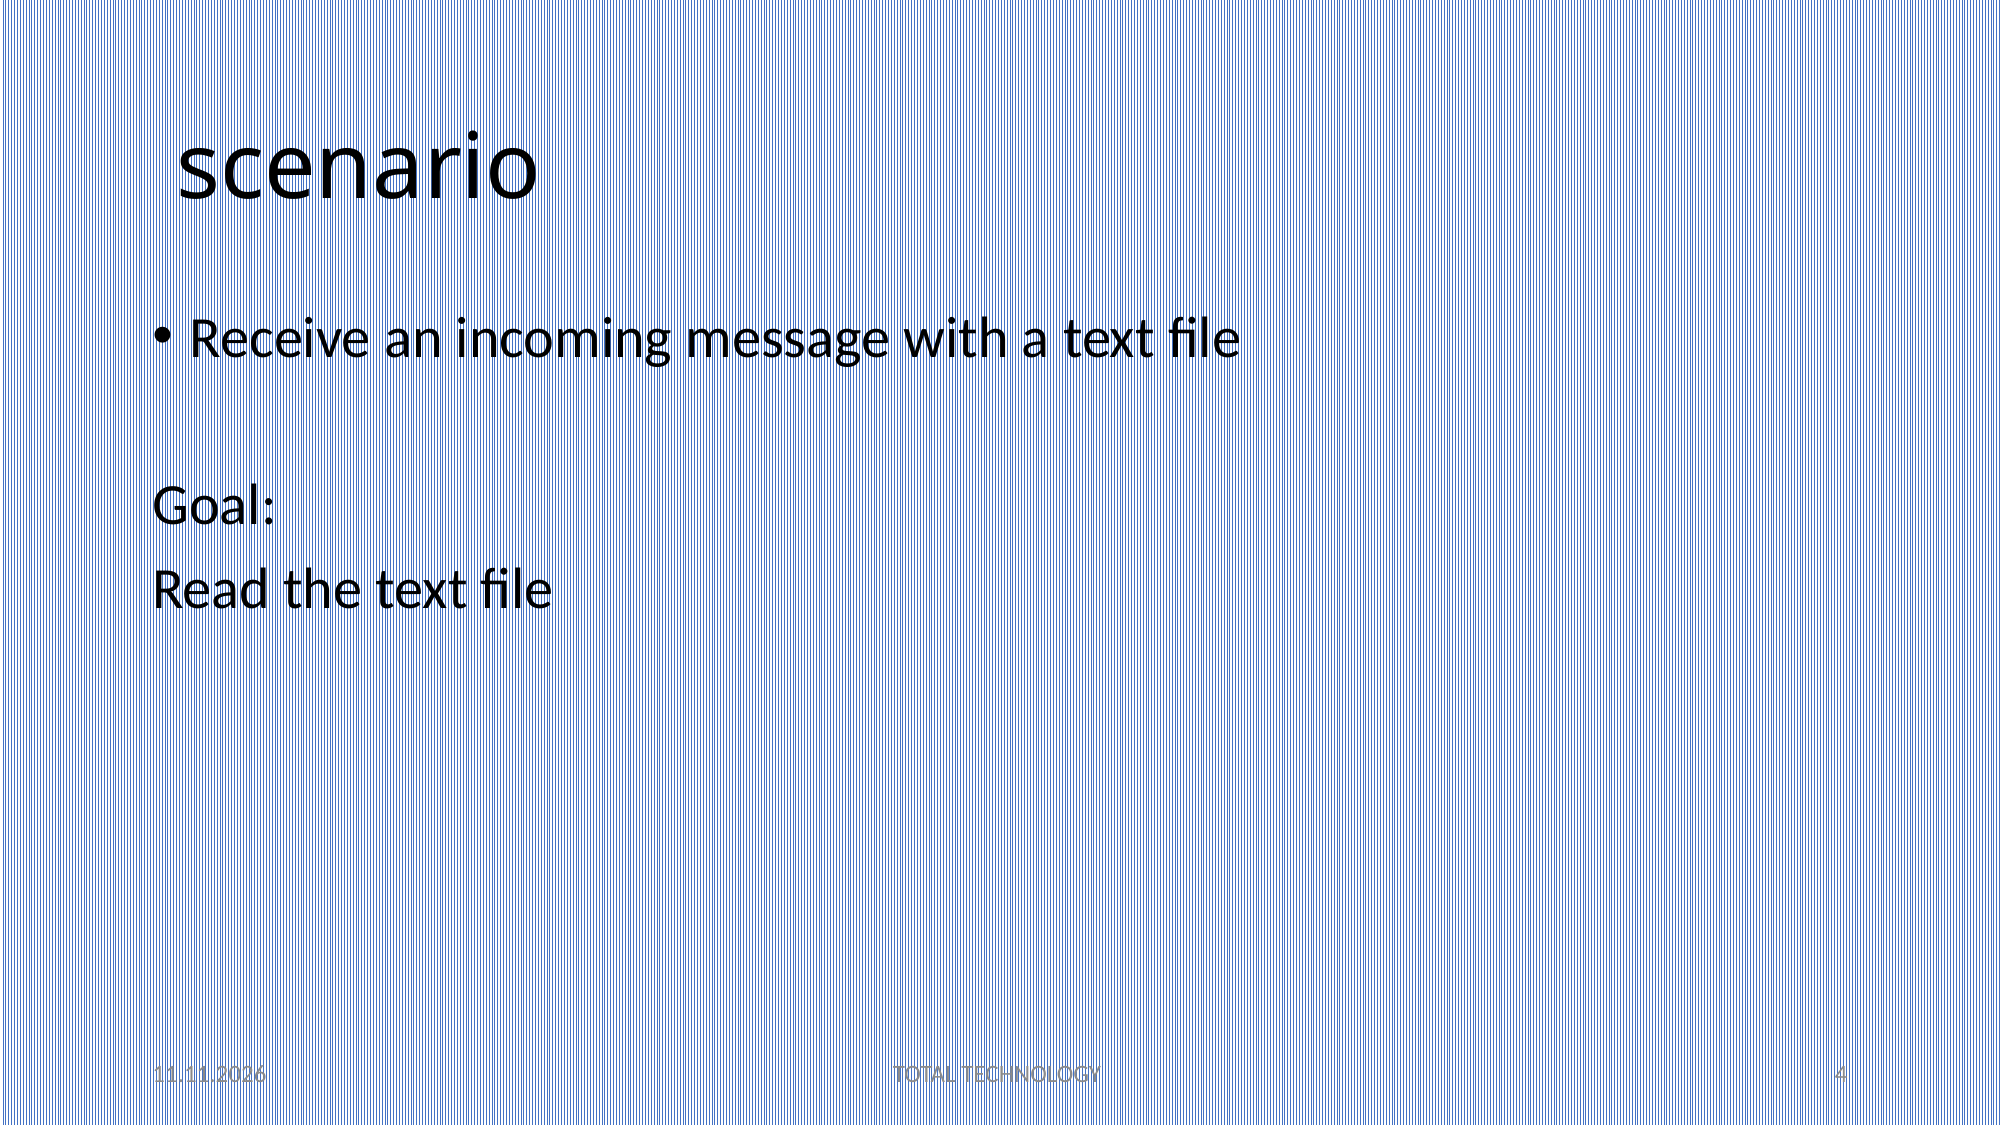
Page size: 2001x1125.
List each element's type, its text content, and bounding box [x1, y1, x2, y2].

footer TOTAL TECHNOLOGY [662, 1042, 1338, 1103]
title scenario [137, 59, 1863, 278]
slide_number 4 [1412, 1042, 1863, 1103]
list Receive an incoming message with a text file Goal: Read the text file [137, 299, 1863, 1014]
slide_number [137, 1042, 588, 1103]
